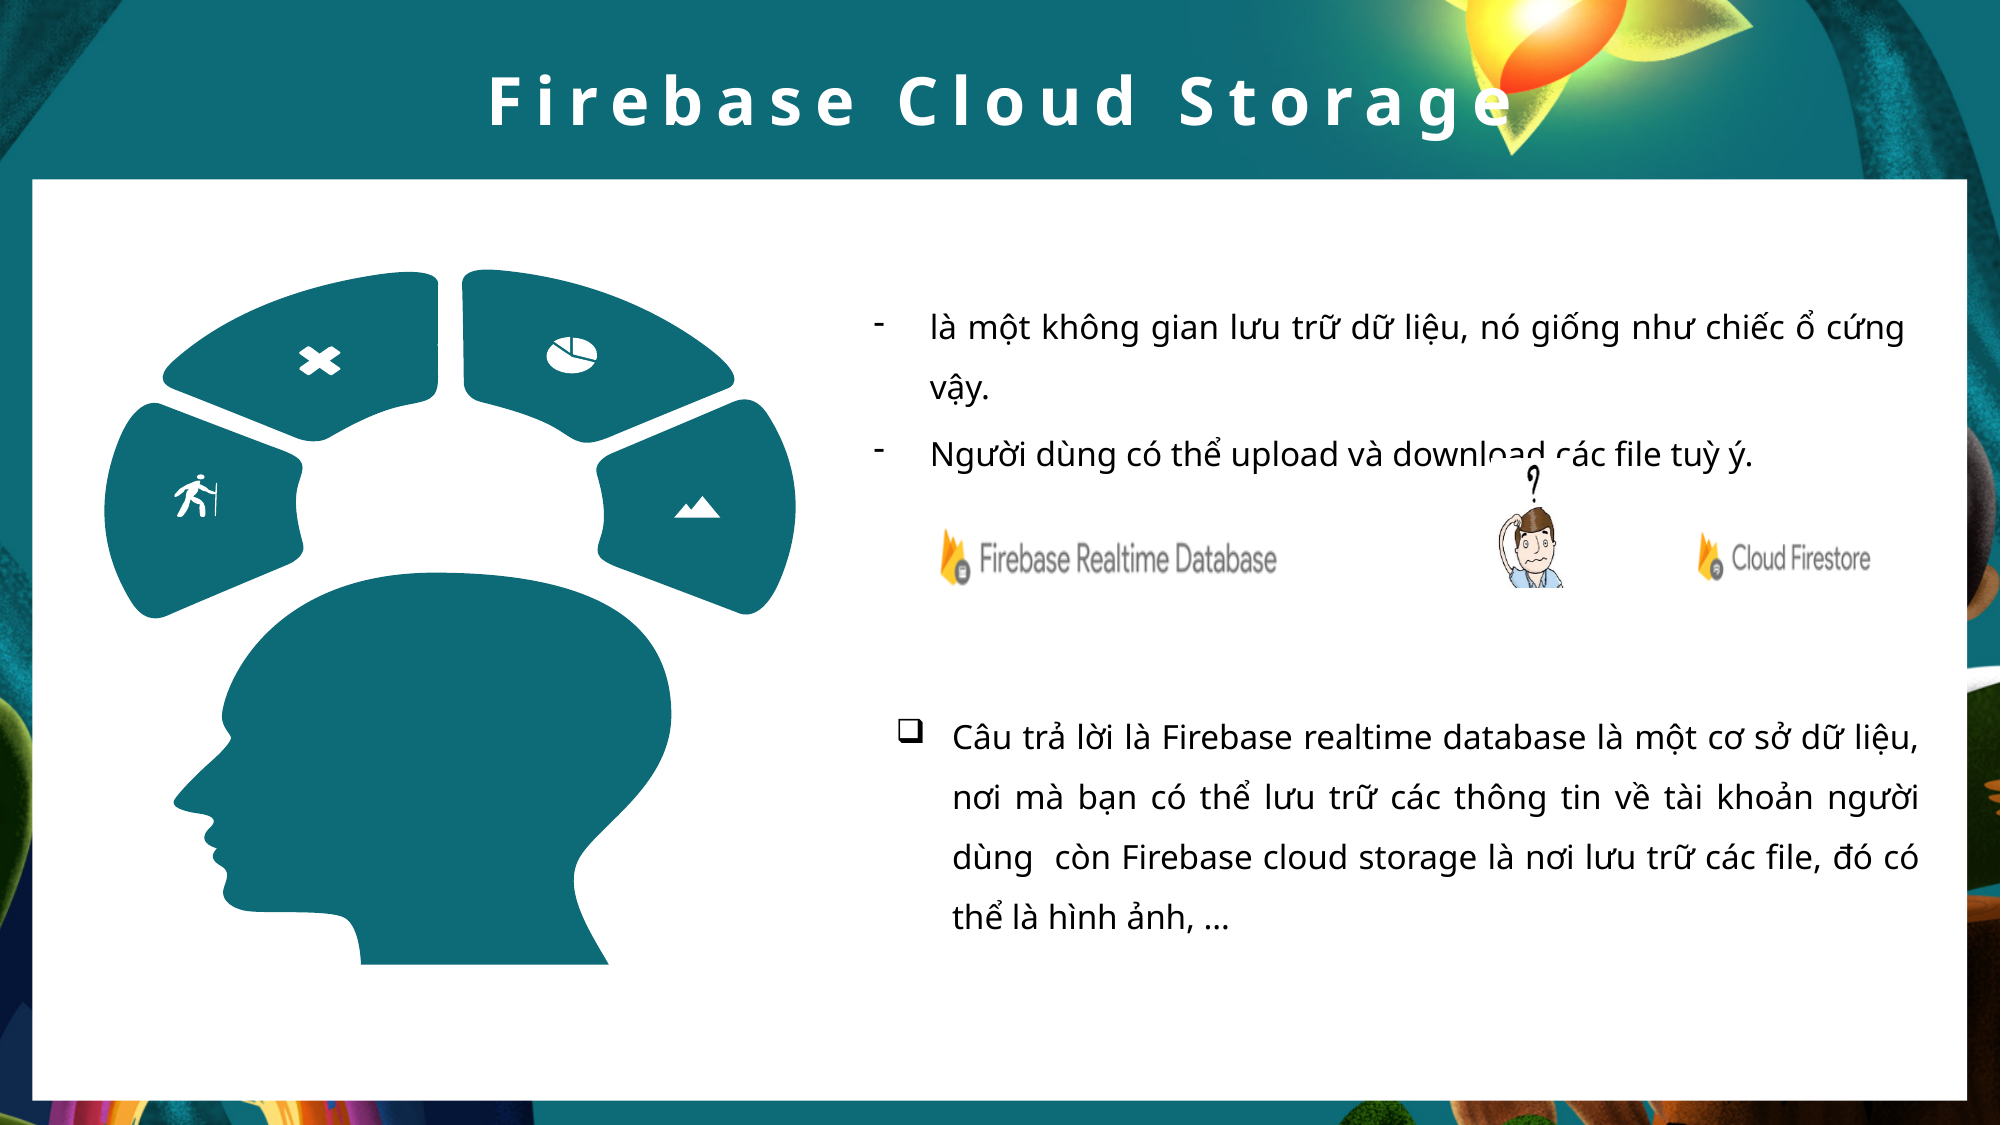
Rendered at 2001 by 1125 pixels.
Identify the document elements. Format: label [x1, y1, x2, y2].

text_box [0, 0, 2000, 1125]
text_box [932, 458, 1887, 597]
text_box [95, 264, 805, 965]
